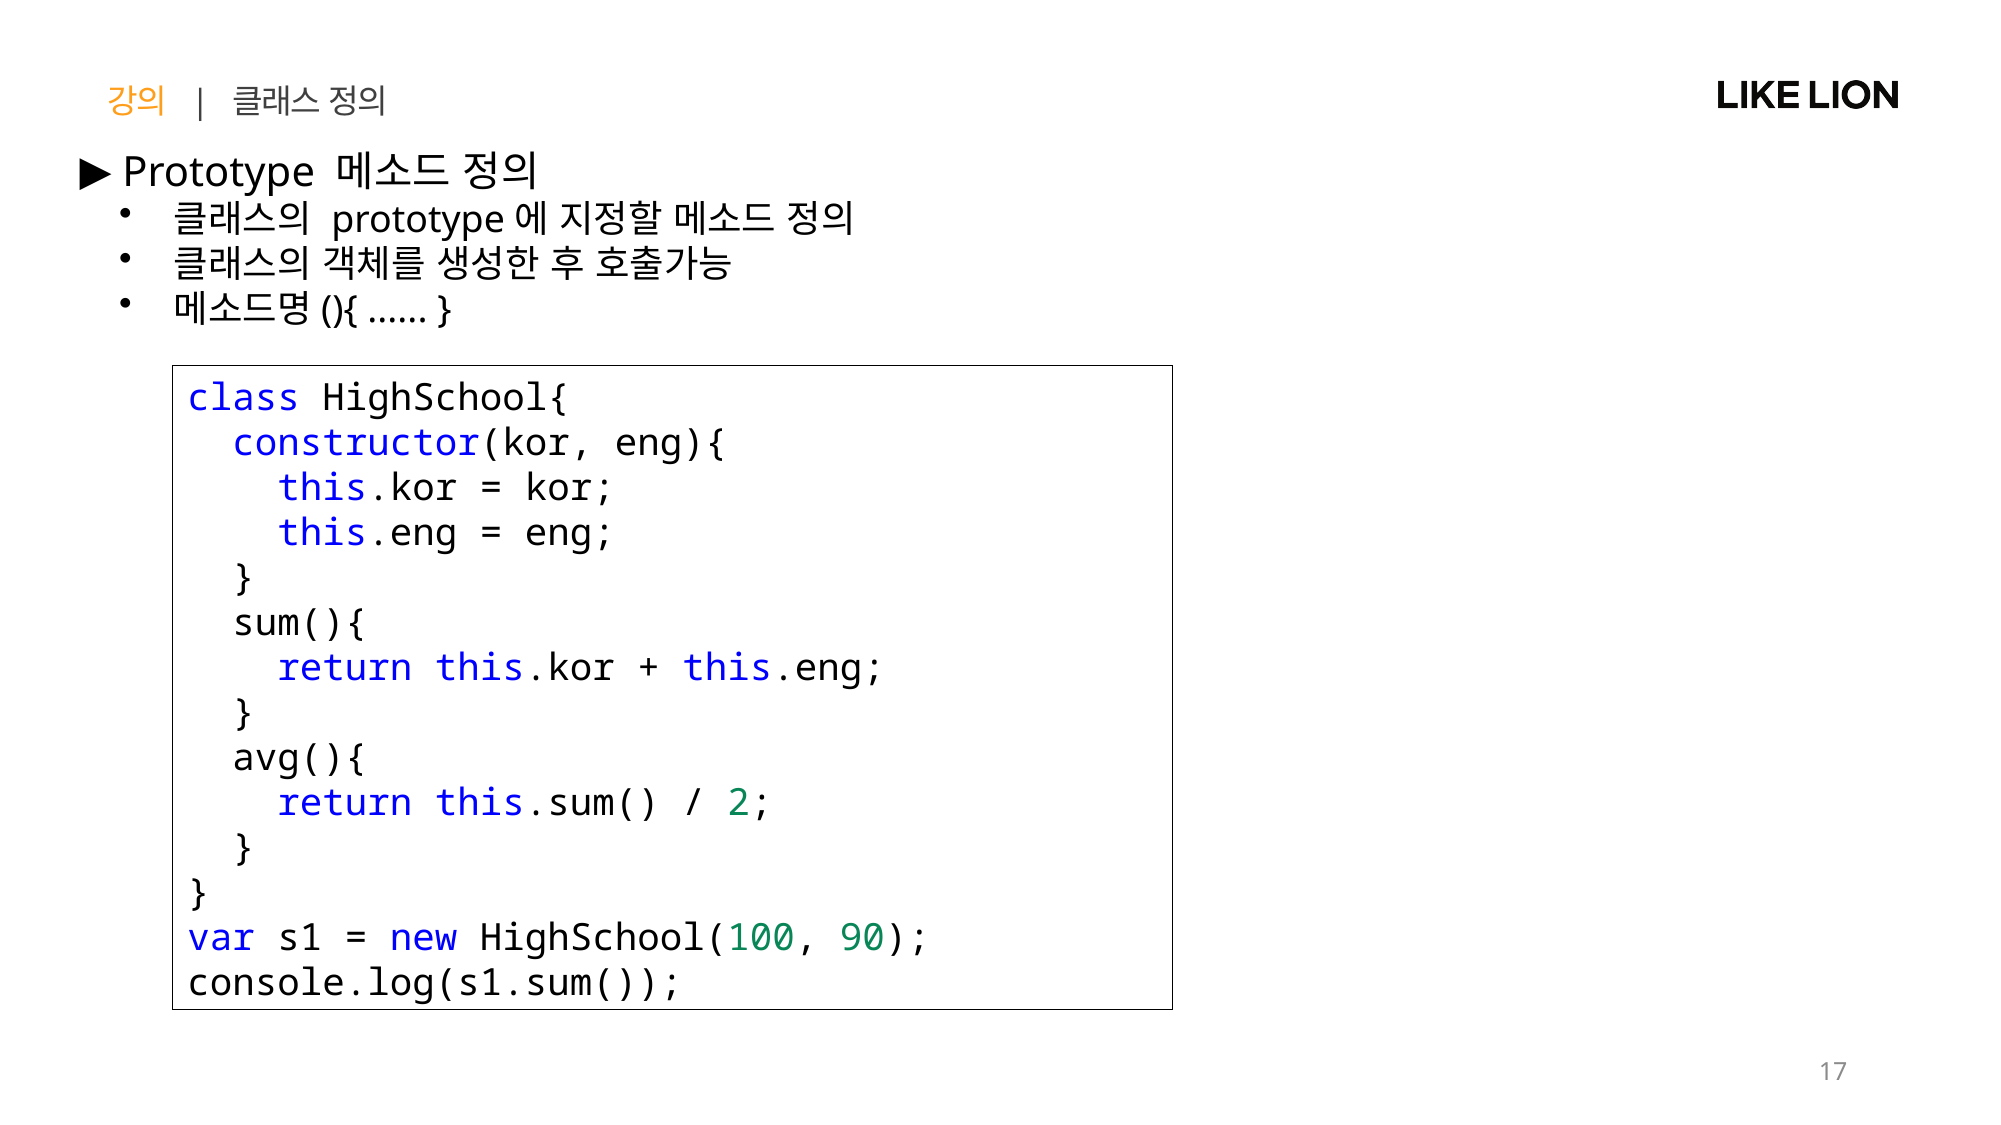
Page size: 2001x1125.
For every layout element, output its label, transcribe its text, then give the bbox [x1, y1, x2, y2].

picture [1718, 80, 1898, 109]
text_box Prototype 메소드 정의 클래스의 prototype에 지정할 메소드 정의 클래스의 객체를 생성한 후 호출가능 메소드명(){ ...... } [64, 137, 1436, 337]
slide_number 17 [1412, 1042, 1863, 1103]
text_box class HighSchool{ constructor(kor, eng){ this.kor = kor; this.eng = eng; } sum(){ return this.kor + this.eng; } avg(){ return this.sum() / 2; } } var s1 = new HighSchool(100, 90); console.log(s1.sum()); [172, 365, 1173, 1010]
text_box 강의 | 클래스 정의 [92, 72, 866, 128]
